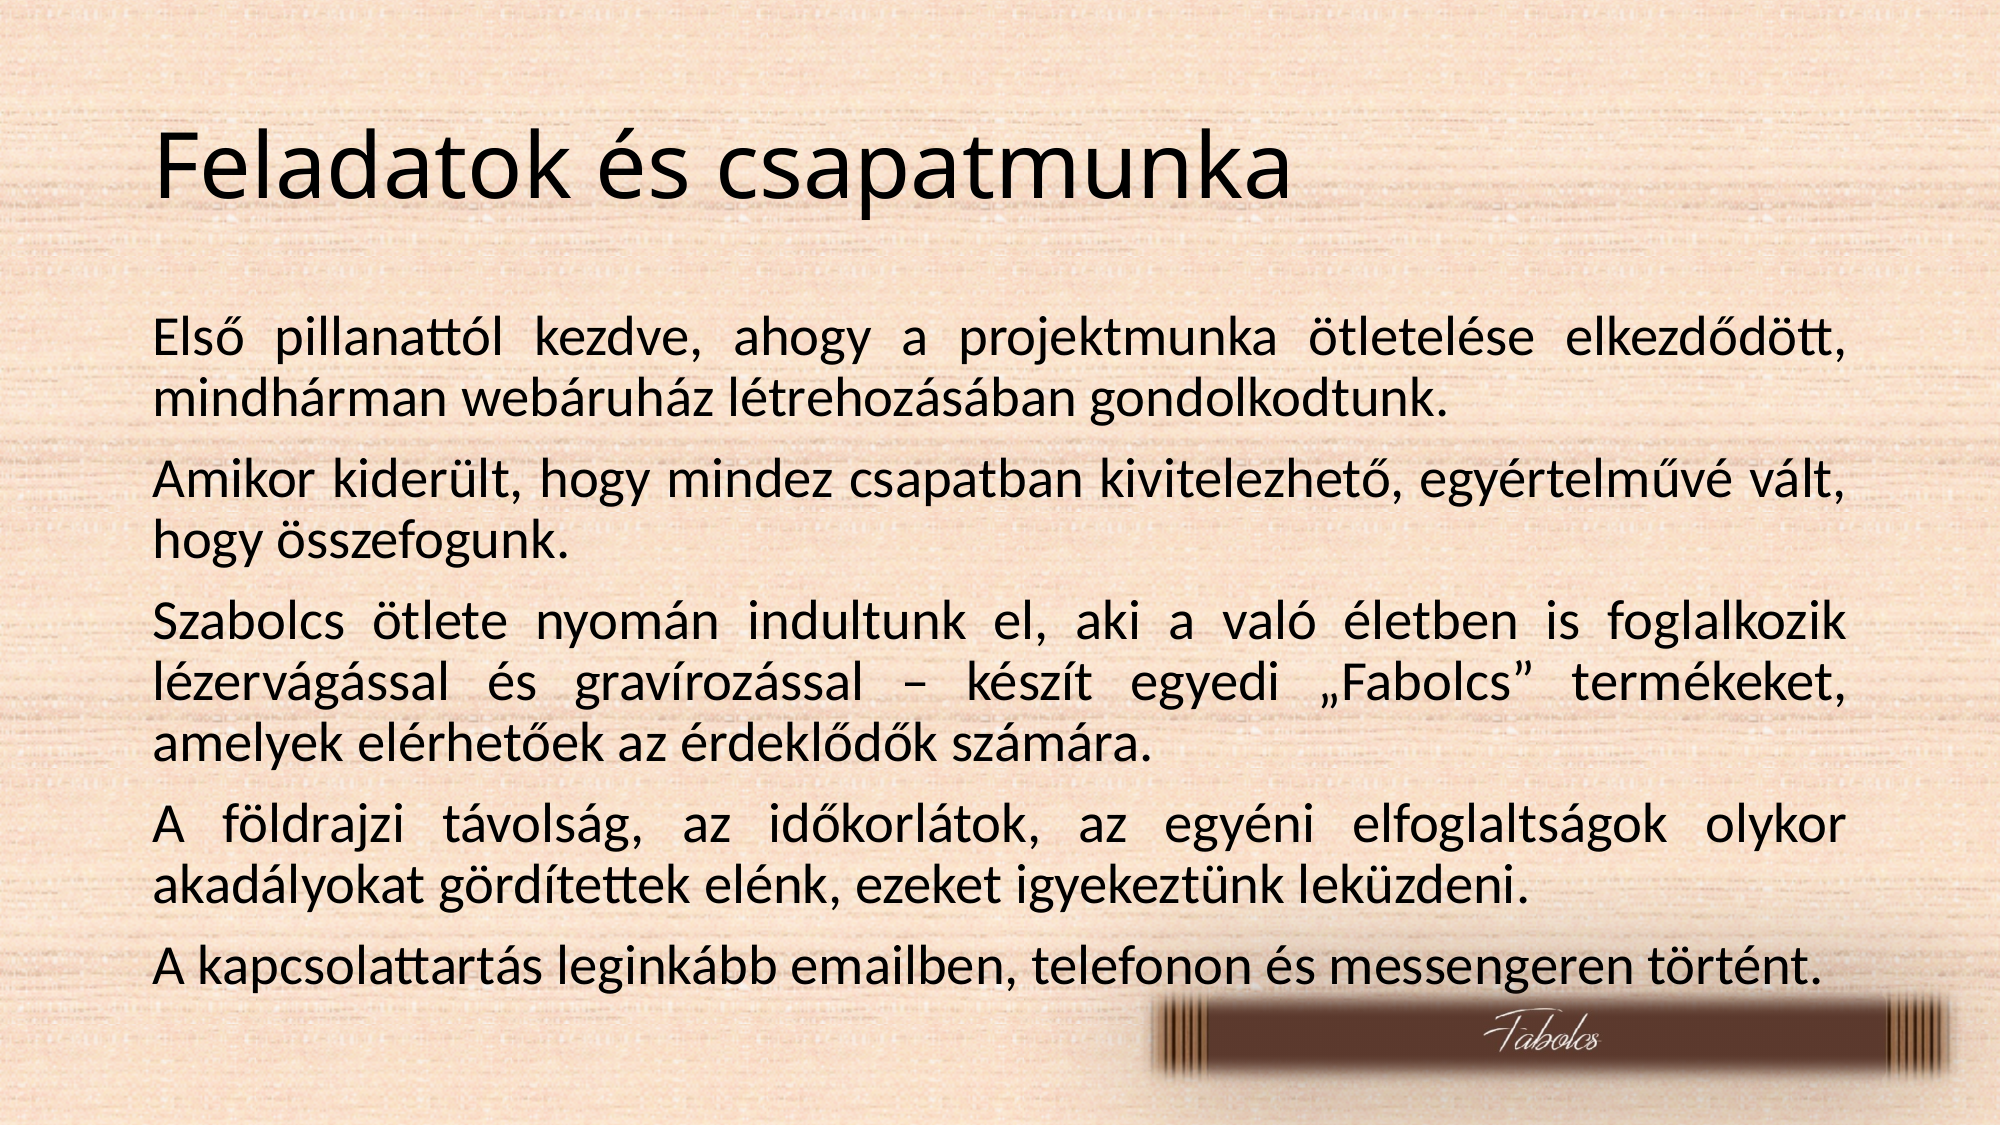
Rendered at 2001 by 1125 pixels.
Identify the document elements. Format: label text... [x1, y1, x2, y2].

list Első pillanattól kezdve, ahogy a projektmunka ötletelése elkezdődött, mindhárman webáruház létrehozásában gondolkodtunk. Amikor kiderült, hogy mindez csapatban kivitelezhető, egyértelművé vált, hogy összefogunk. Szabolcs ötlete nyomán indultunk el, aki a való életben is foglalkozik lézervágással és gravírozással – készít egyedi „Fabolcs” termékeket, amelyek elérhetőek az érdeklődők számára. A földrajzi távolság, az időkorlátok, az egyéni elfoglaltságok olykor akadályokat gördítettek elénk, ezeket igyekeztünk leküzdeni. A kapcsolattartás leginkább emailben, telefonon és messengeren történt. [137, 299, 1863, 1014]
picture [1141, 985, 1961, 1086]
title Feladatok és csapatmunka [137, 59, 1863, 278]
